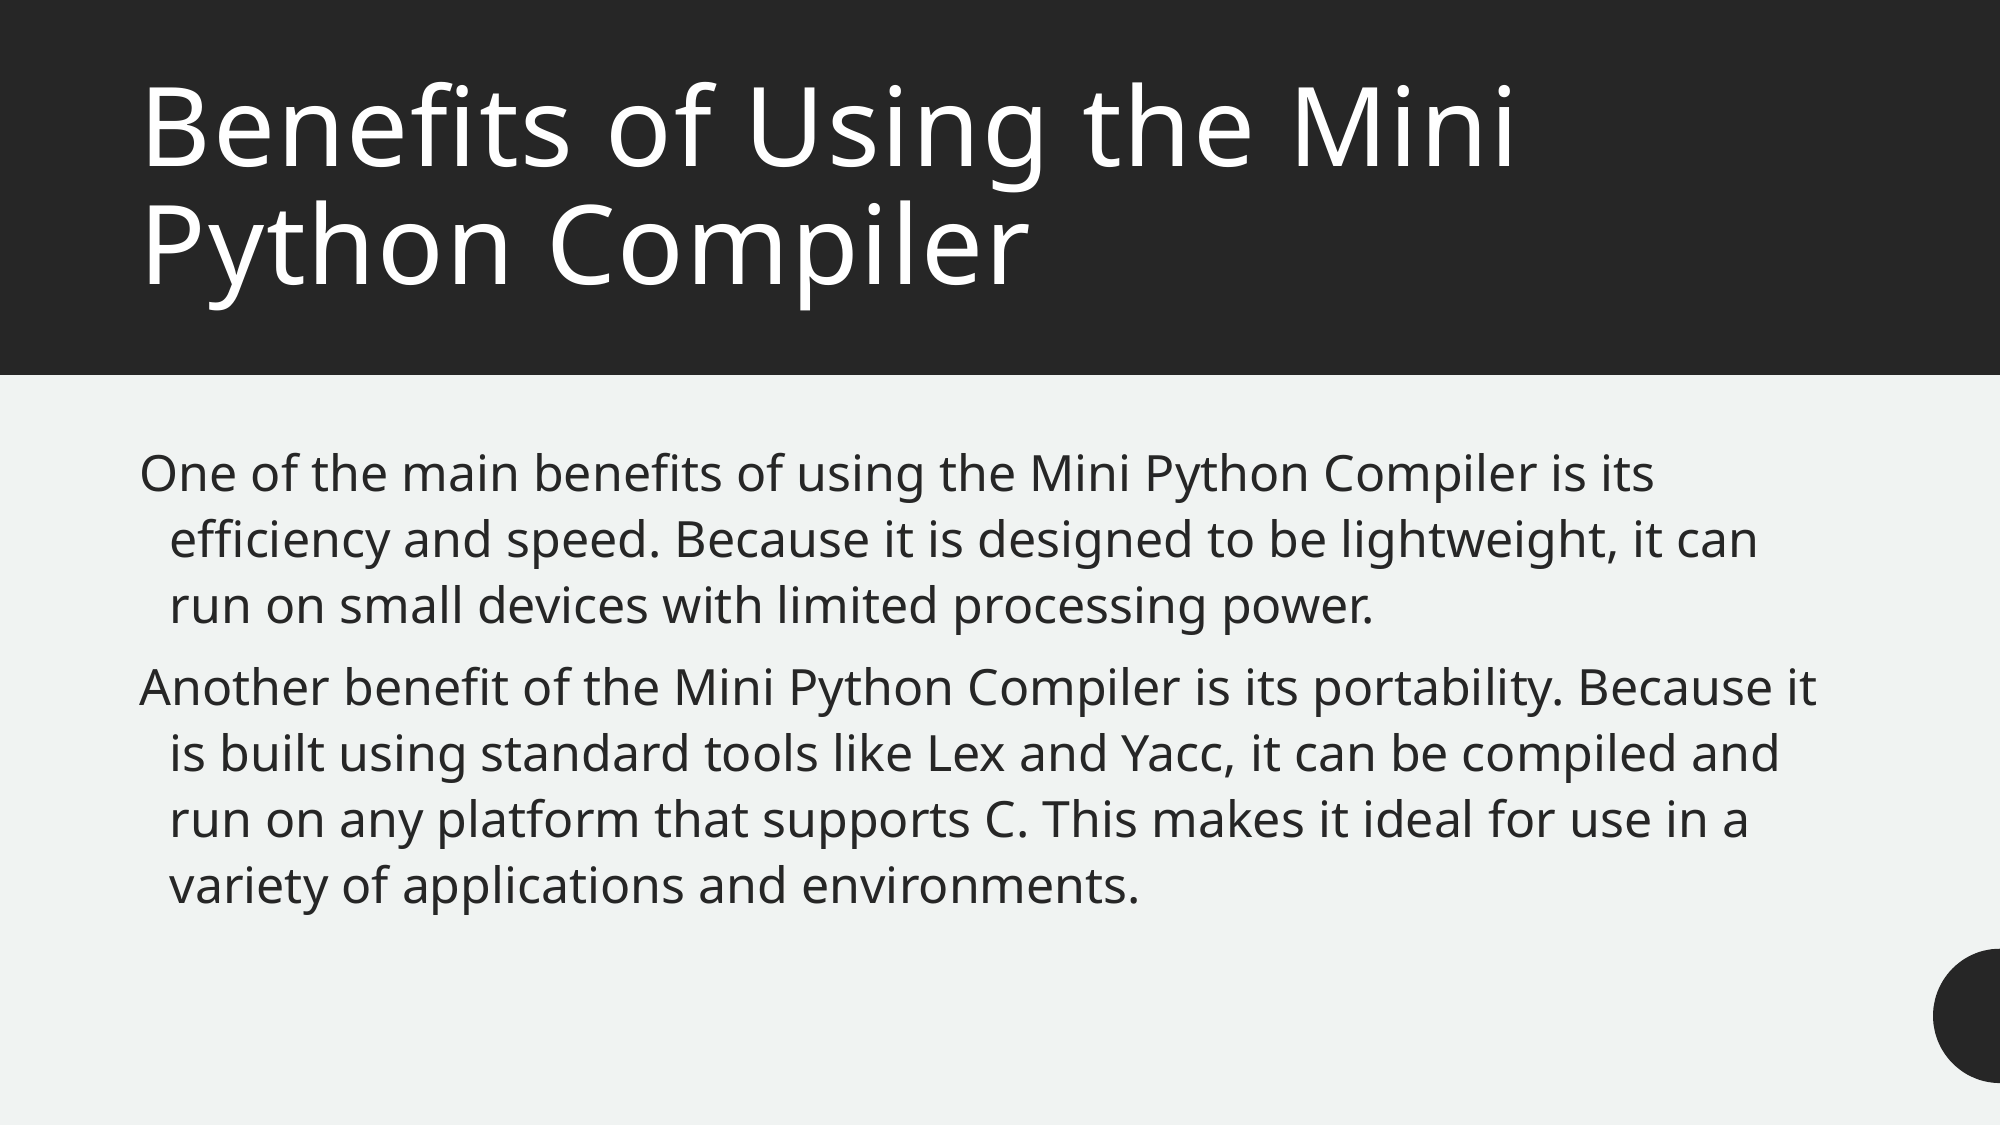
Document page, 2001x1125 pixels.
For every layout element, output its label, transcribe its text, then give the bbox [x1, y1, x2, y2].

text_box [1933, 948, 2000, 1084]
text_box [0, 0, 2000, 376]
list One of the main benefits of using the Mini Python Compiler is its efficiency and speed. Because it is designed to be lightweight, it can run on small devices with limited processing power. Another benefit of the Mini Python Compiler is its portability. Because it is built using standard tools like Lex and Yacc, it can be compiled and run on any platform that supports C. This makes it ideal for use in a variety of applications and environments. [124, 427, 1862, 1083]
title Benefits of Using the Mini Python Compiler [124, 62, 1875, 318]
text_box [0, 376, 2000, 1125]
